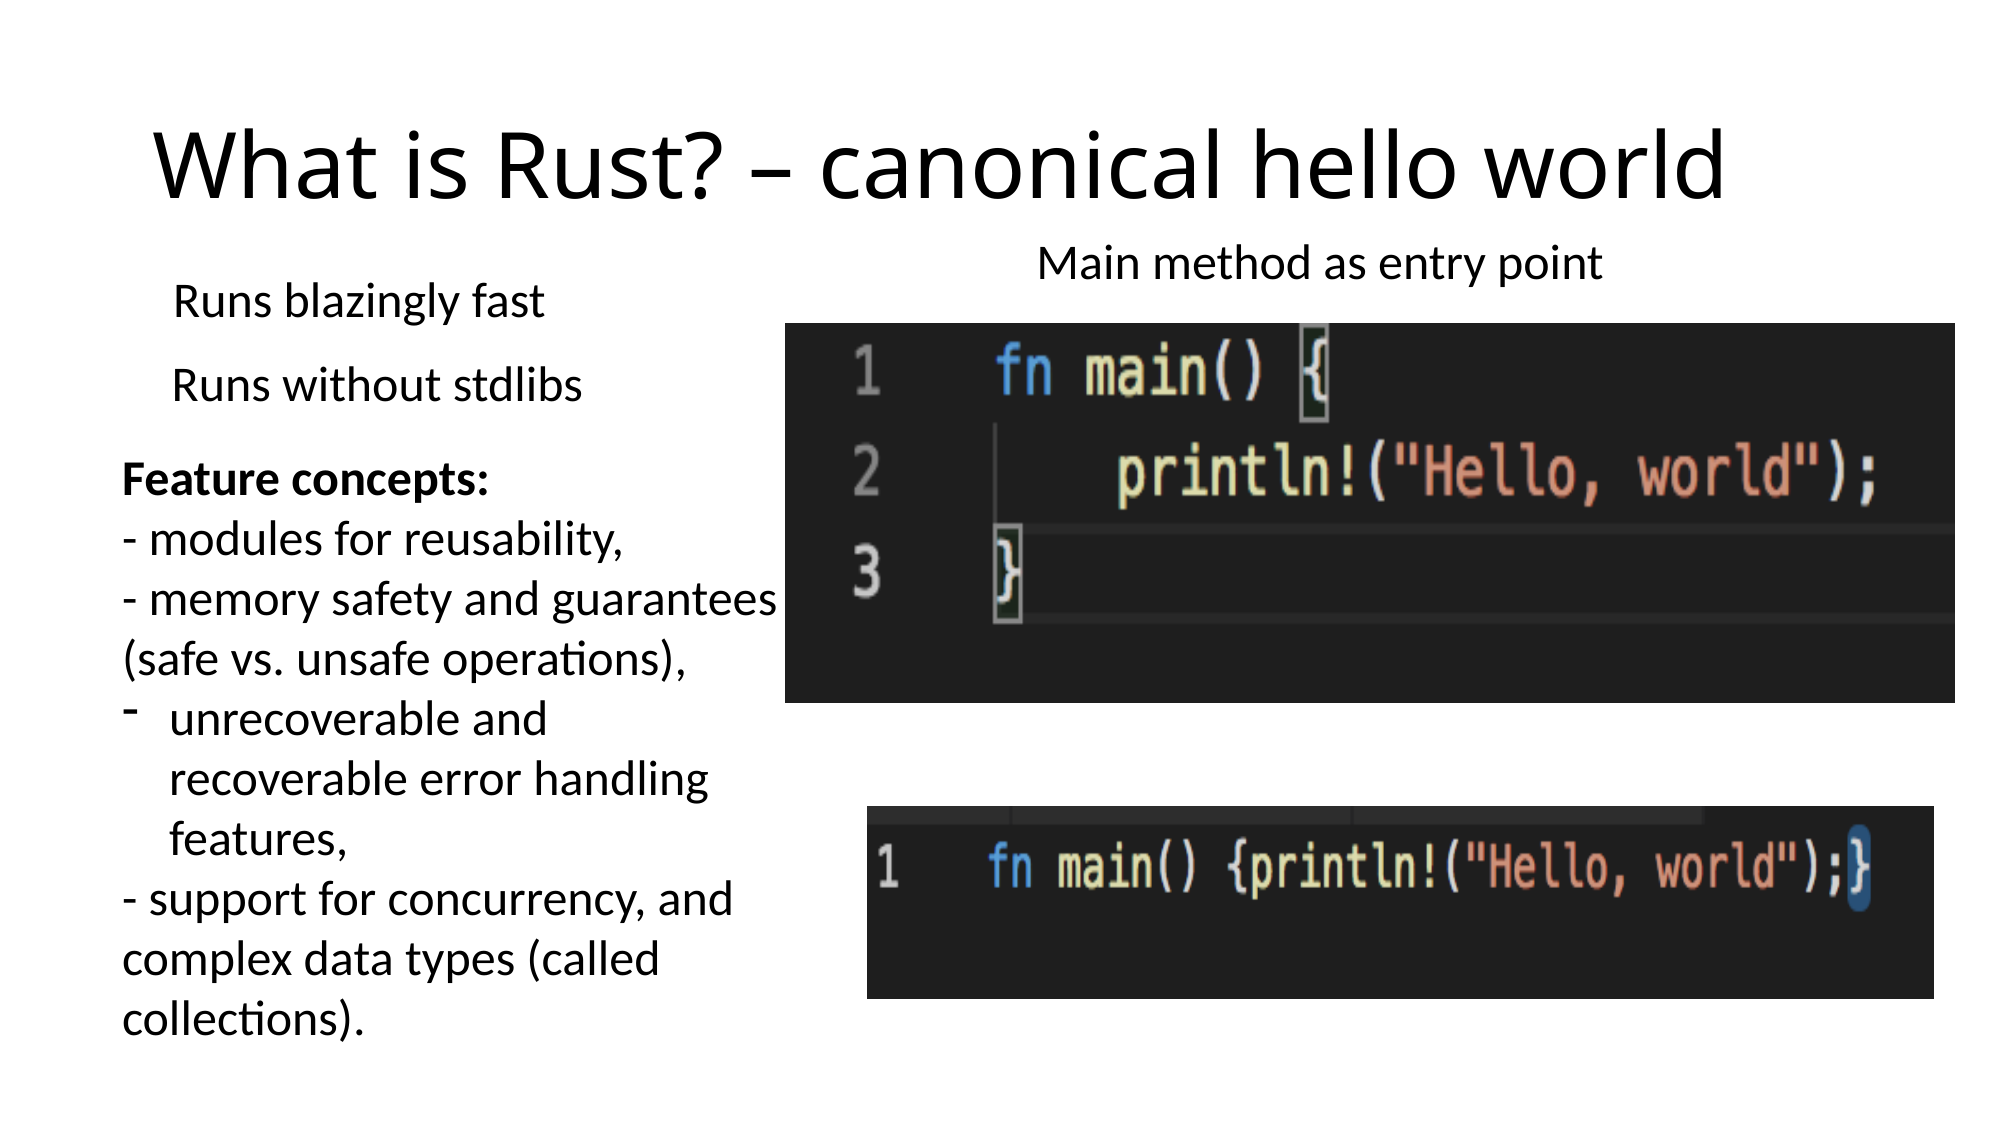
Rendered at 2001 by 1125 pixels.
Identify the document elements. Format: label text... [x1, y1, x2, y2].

text_box Main method as entry point [1021, 222, 1619, 298]
title What is Rust? – canonical hello world [137, 59, 1863, 278]
picture [867, 806, 1934, 999]
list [785, 323, 1955, 704]
text_box Runs blazingly fast [158, 260, 561, 343]
text_box Feature concepts: - modules for reusability, - memory safety and guarantees (safe vs. unsafe operations), unrecoverable and recoverable error handling features, - support for concurrency, and complex data types (called collections). [107, 437, 805, 1053]
text_box Runs without stdlibs [156, 343, 598, 437]
